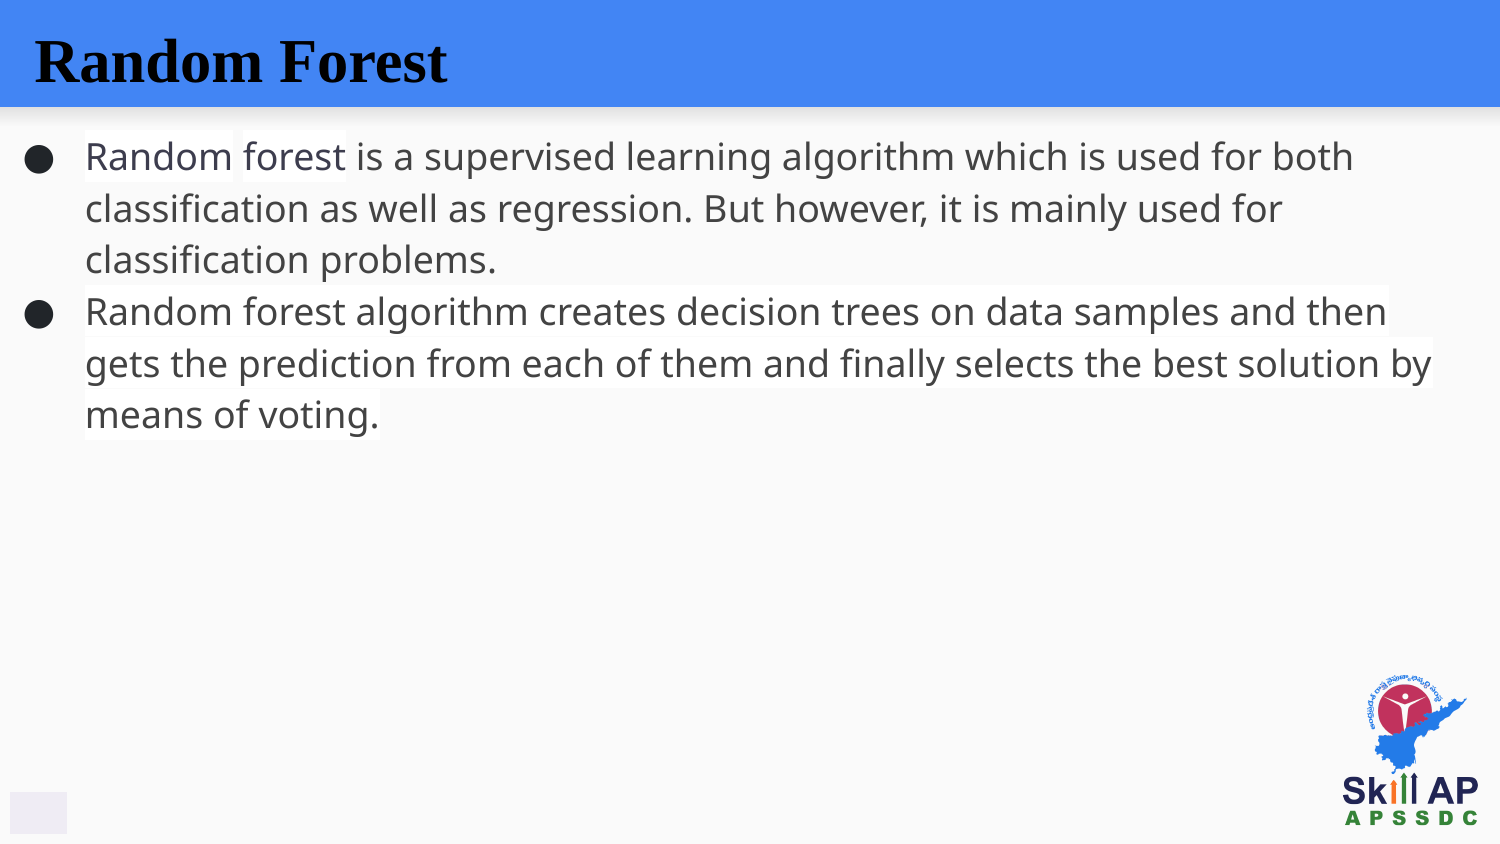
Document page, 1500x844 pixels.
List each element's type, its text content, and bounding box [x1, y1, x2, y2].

list Random forest is a supervised learning algorithm which is used for both classification as well as regression. But however, it is mainly used for classification problems. Random forest algorithm creates decision trees on data samples and then gets the prediction from each of them and finally selects the best solution by means of voting. [0, 111, 1486, 844]
title Random Forest [19, 2, 1468, 102]
picture [1326, 669, 1491, 833]
